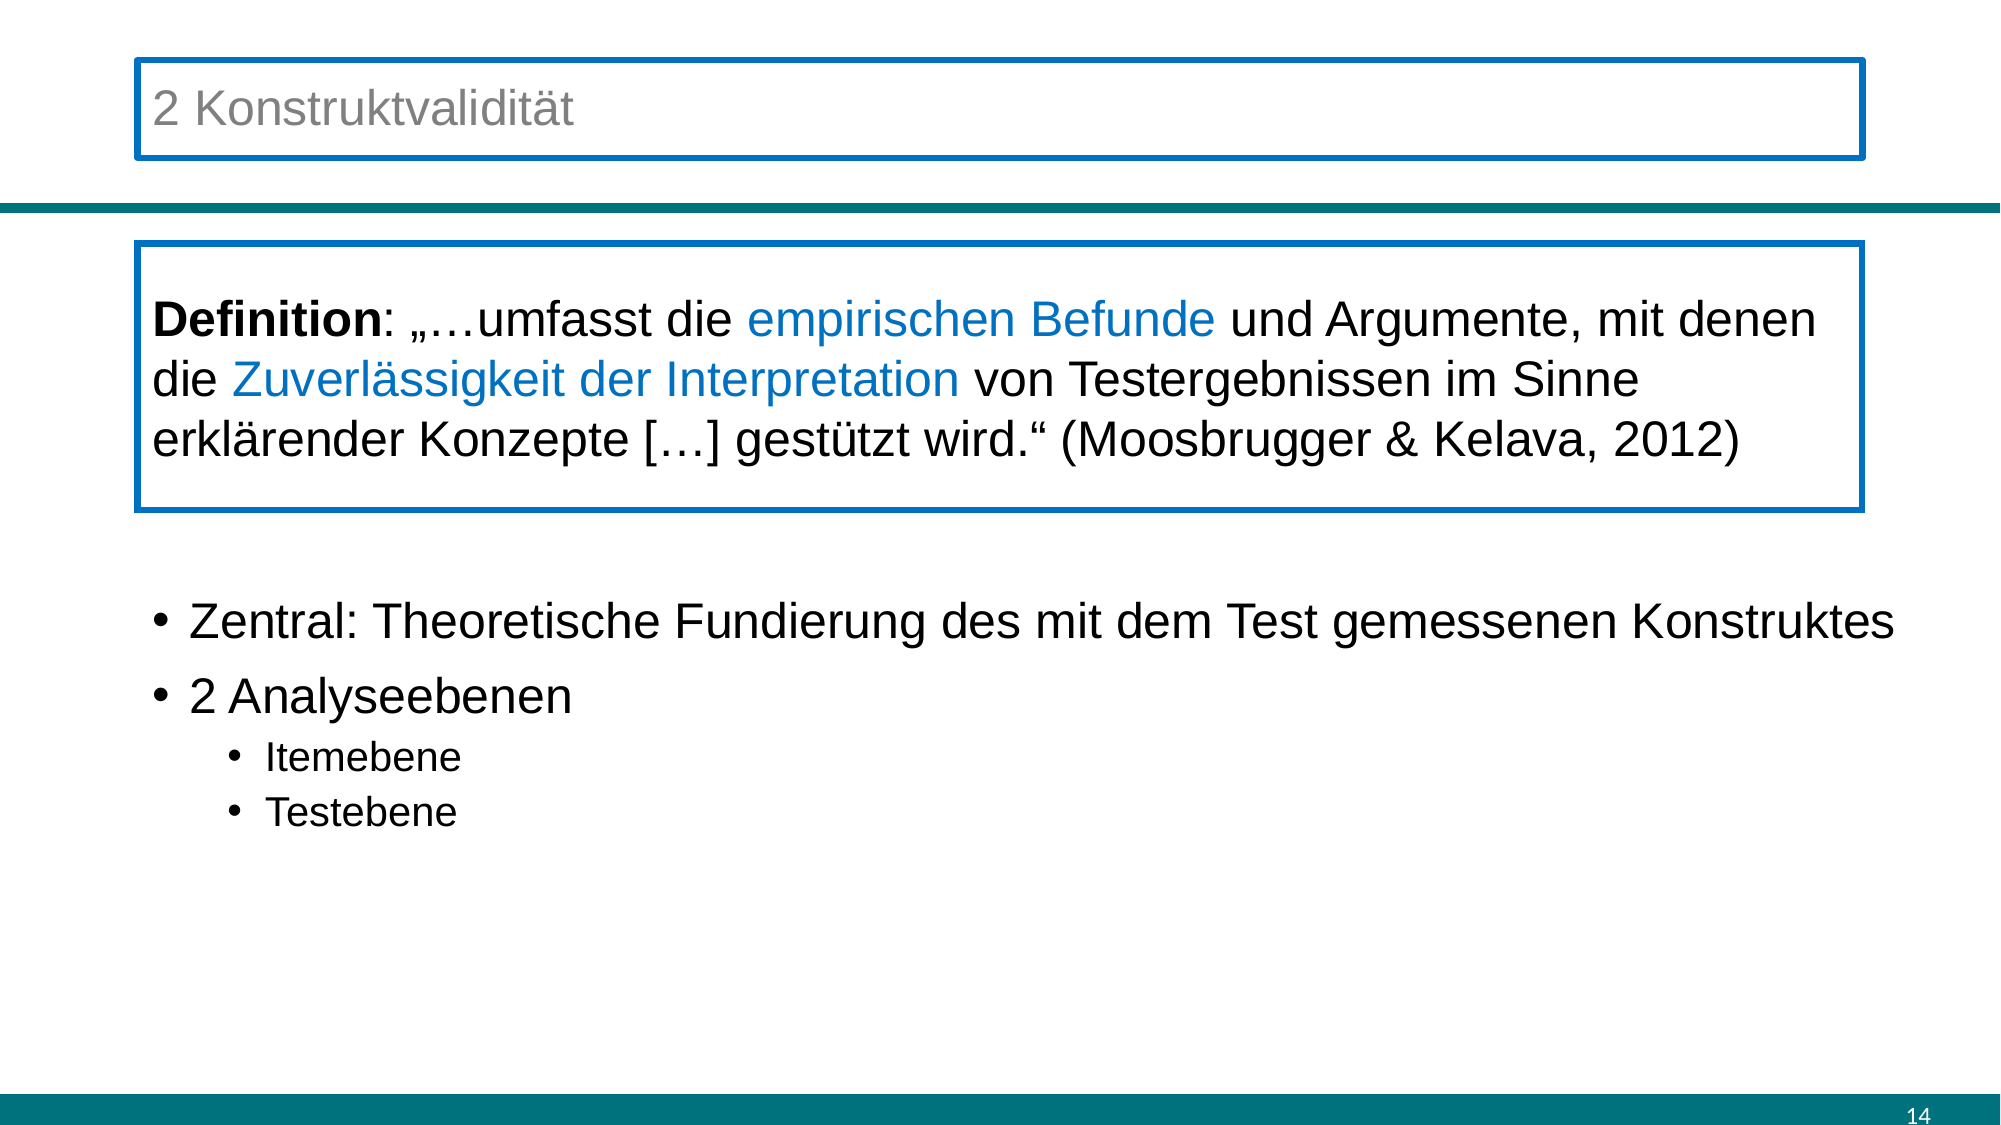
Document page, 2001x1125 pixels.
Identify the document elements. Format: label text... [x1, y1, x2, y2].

slide_number 14 [1496, 1094, 1947, 1125]
text_box Definition: „…umfasst die empirischen Befunde und Argumente, mit denen die Zuverlässigkeit der Interpretation von Testergebnissen im Sinne erklärender Konzepte […] gestützt wird.“ (Moosbrugger & Kelava, 2012) [136, 242, 1863, 511]
title 2 Konstruktvalidität [137, 59, 1863, 158]
list Zentral: Theoretische Fundierung des mit dem Test gemessenen Konstruktes 2 Analyseebenen Itemebene Testebene [137, 208, 1922, 1071]
